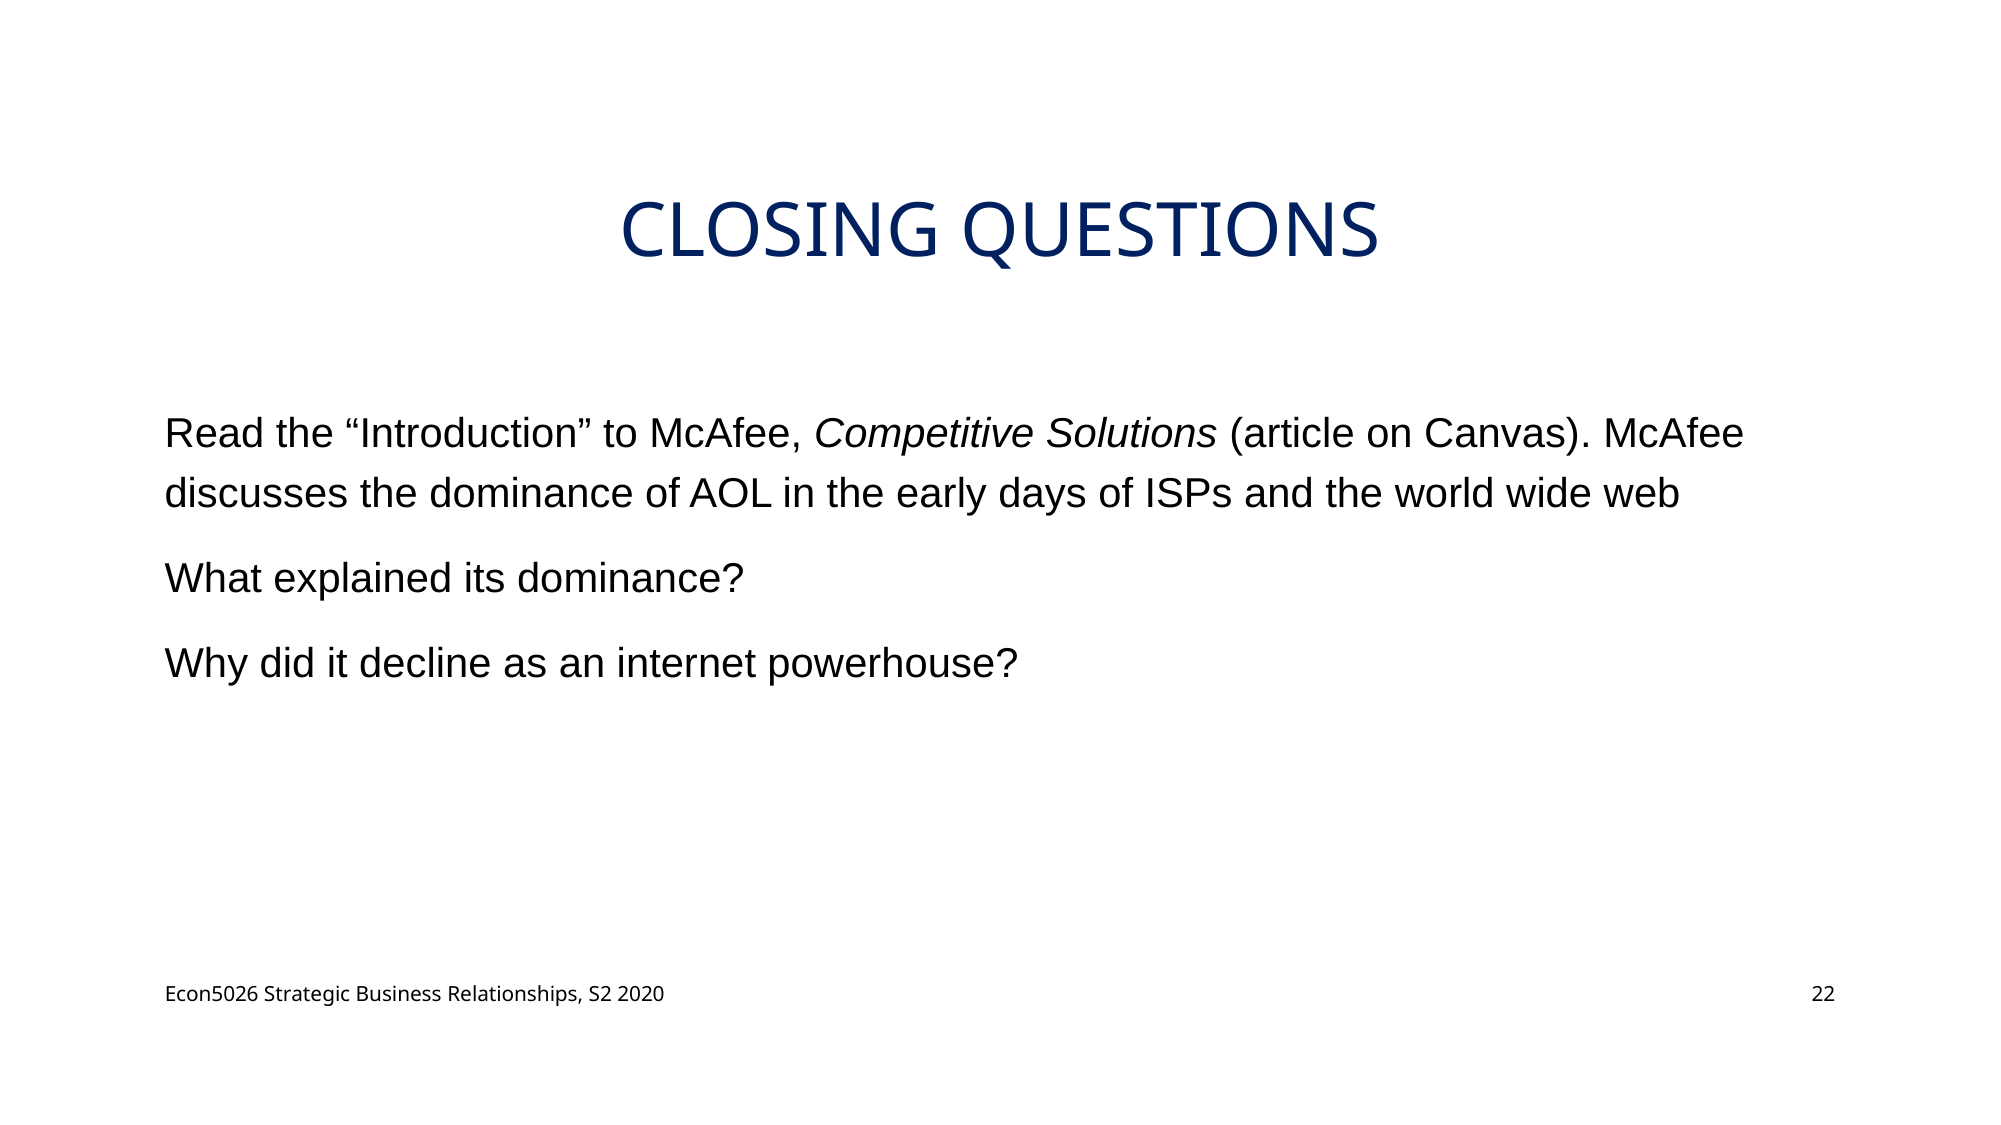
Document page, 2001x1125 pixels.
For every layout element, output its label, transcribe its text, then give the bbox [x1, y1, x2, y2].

slide_number 22 [1724, 965, 1851, 1025]
title Closing questions [149, 101, 1851, 364]
footer Econ5026 Strategic Business Relationships, S2 2020 [149, 965, 1245, 1025]
list Read the “Introduction” to McAfee, Competitive Solutions (article on Canvas). McAfee discusses the dominance of AOL in the early days of ISPs and the world wide web What explained its dominance? Why did it decline as an internet powerhouse? [149, 388, 1850, 950]
